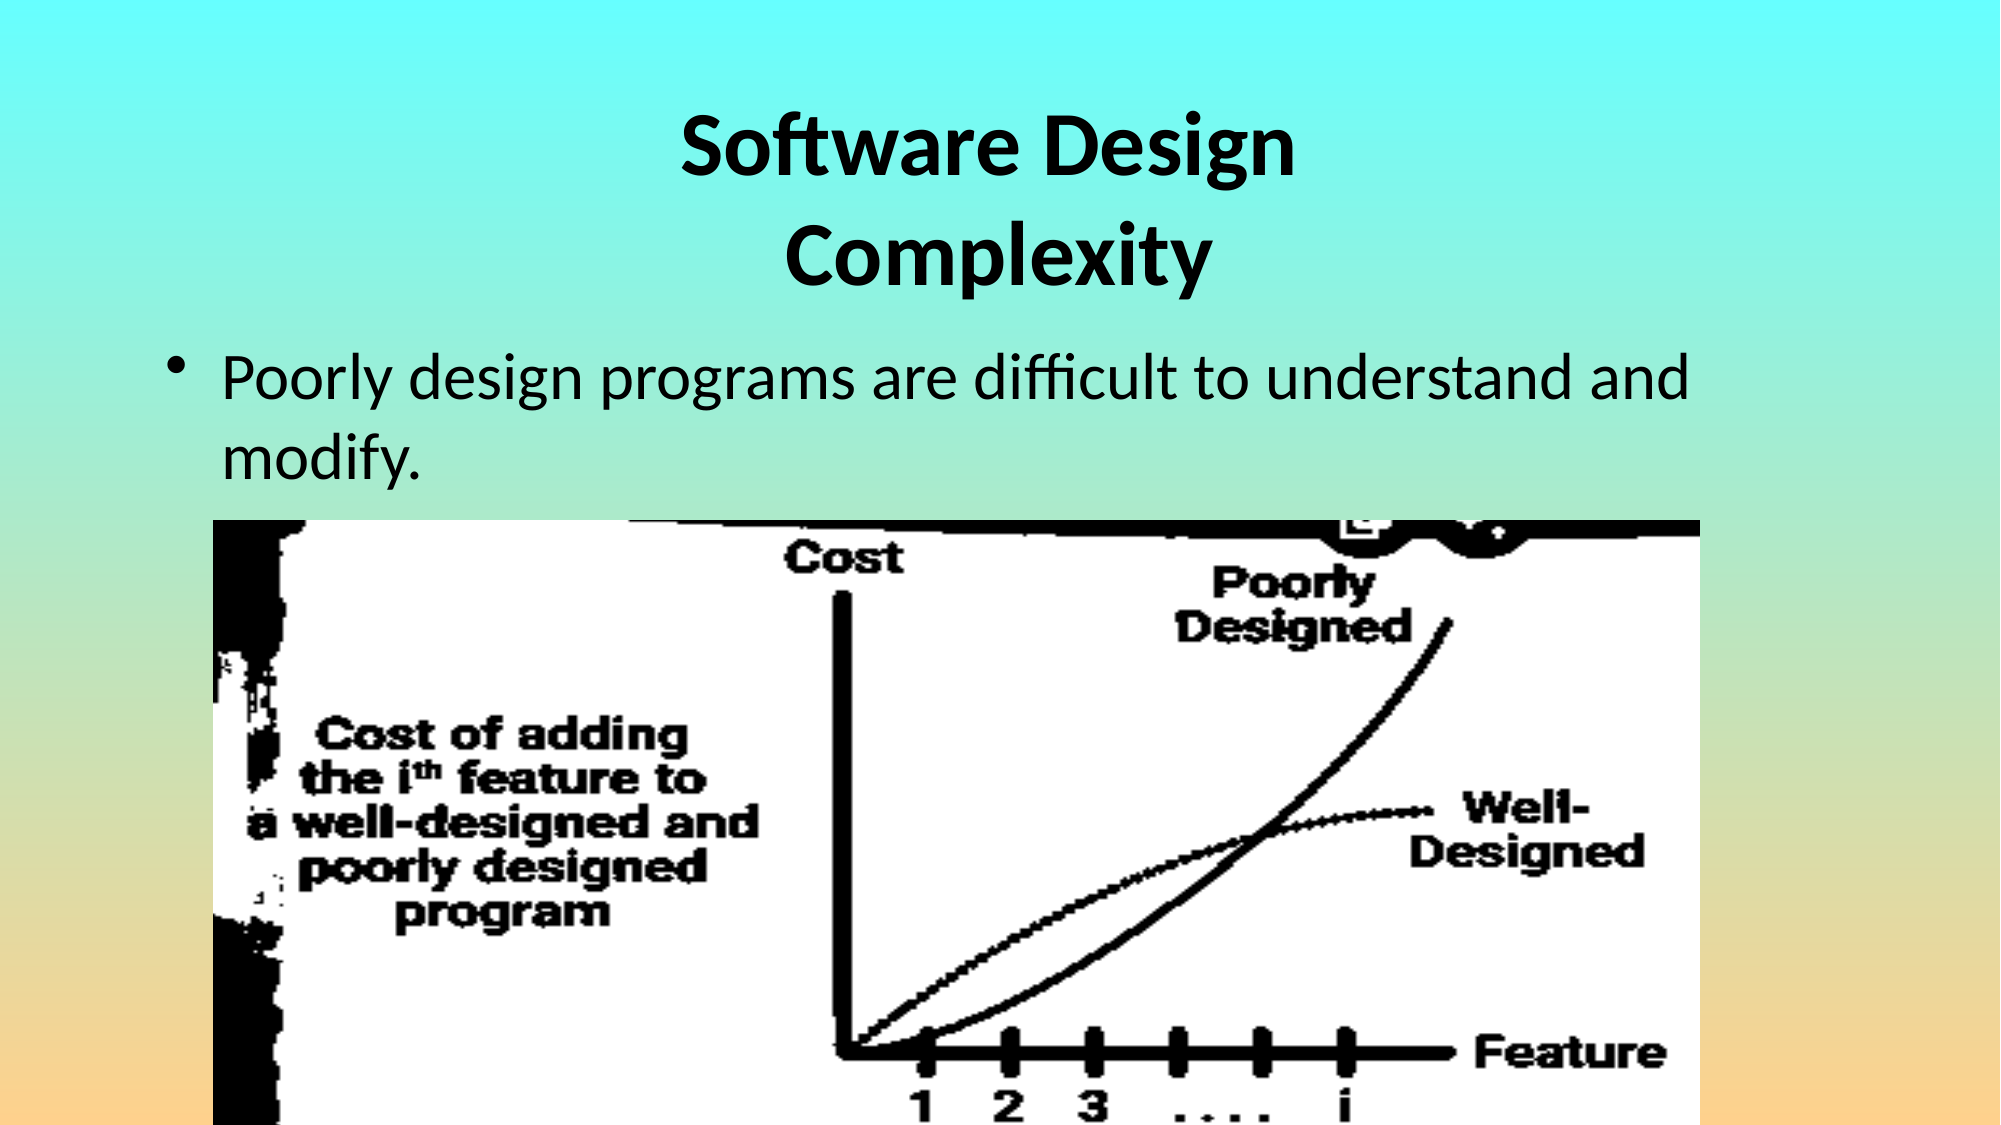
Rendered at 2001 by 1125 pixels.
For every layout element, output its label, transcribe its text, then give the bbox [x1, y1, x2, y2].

picture [213, 520, 1700, 1125]
list Poorly design programs are difficult to understand and modify. [150, 324, 1850, 1000]
title Software Design Complexity [150, 99, 1850, 288]
